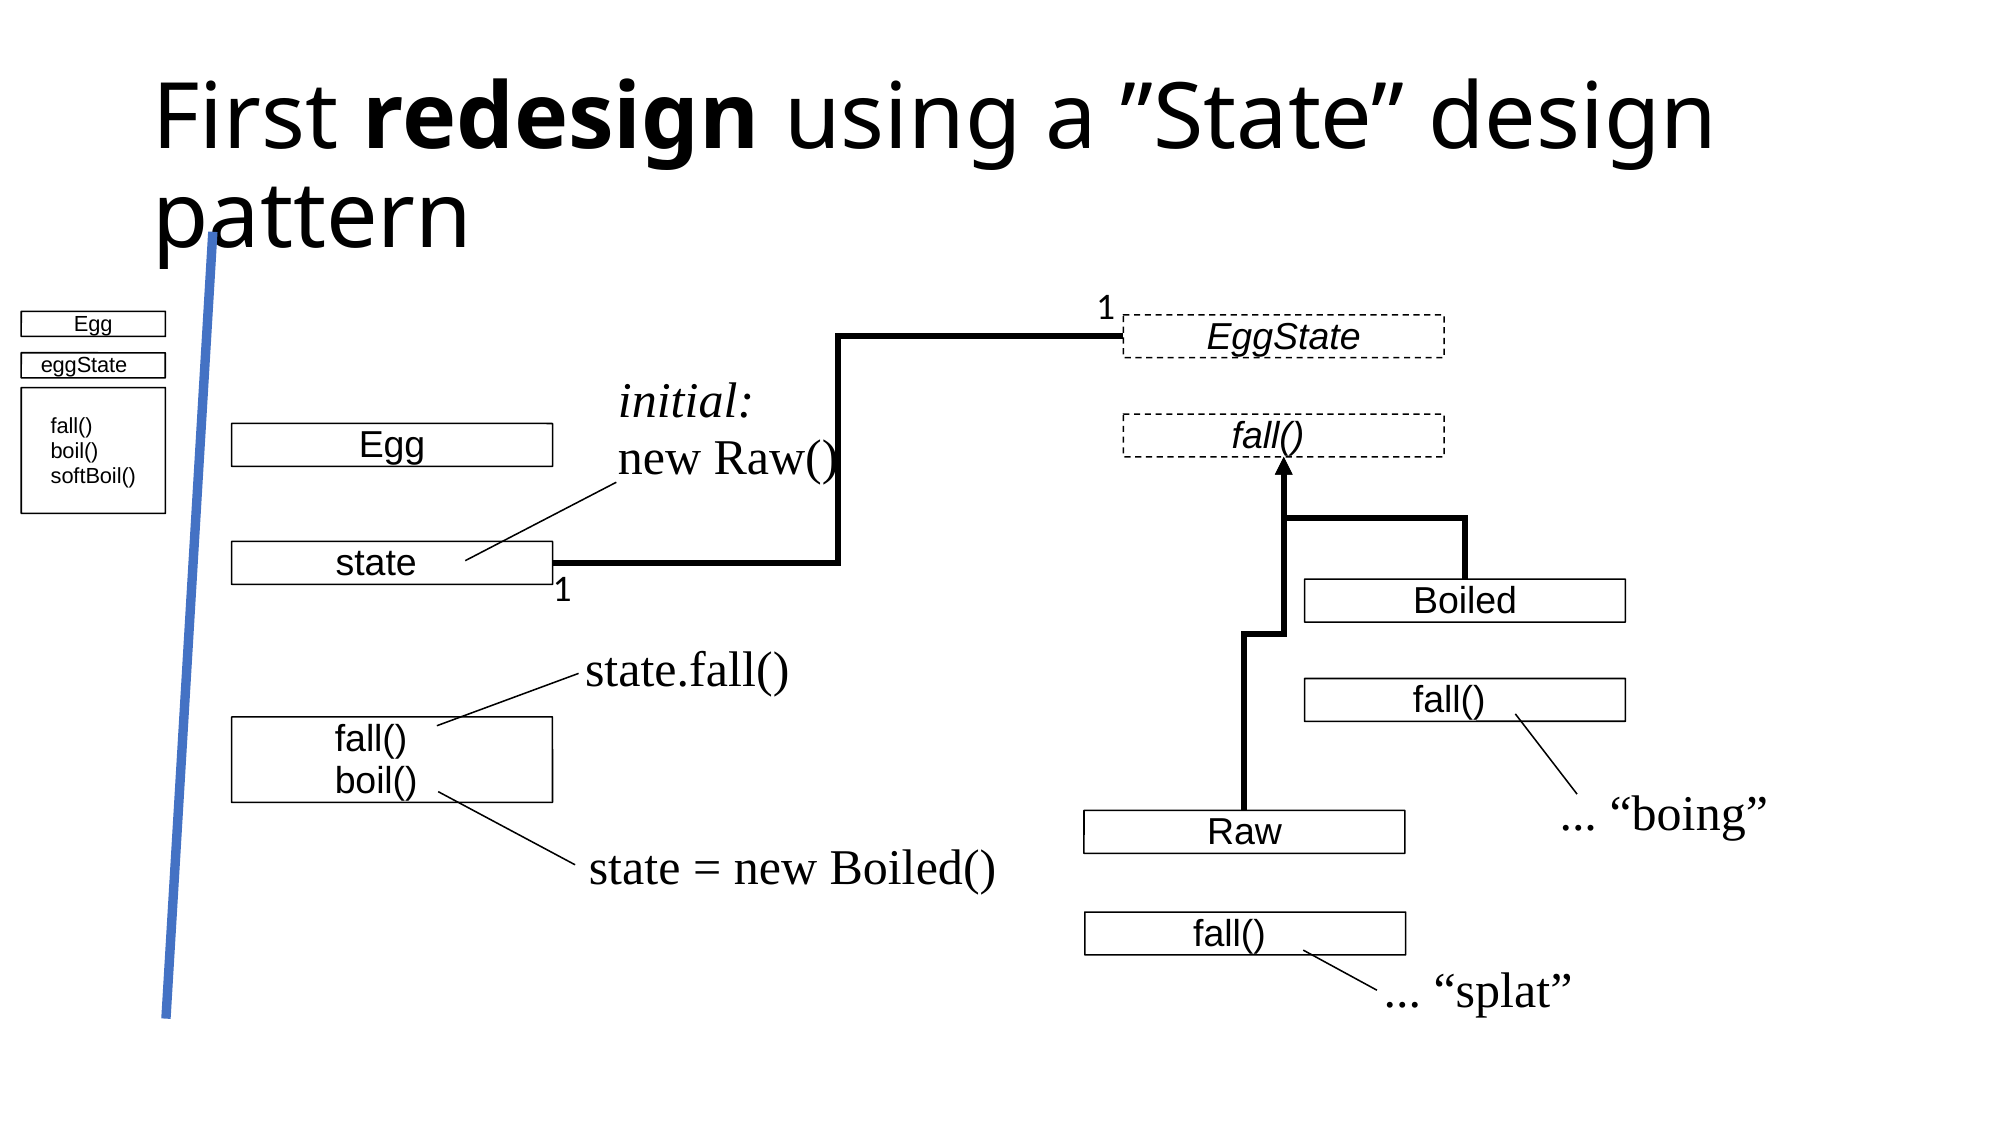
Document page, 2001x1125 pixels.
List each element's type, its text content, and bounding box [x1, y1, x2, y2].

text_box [552, 336, 1124, 563]
text_box fall() [1084, 912, 1406, 955]
text_box state.fall() [585, 640, 790, 698]
text_box state [231, 541, 552, 585]
text_box fall() [1124, 414, 1445, 457]
text_box fall() [1304, 678, 1626, 722]
text_box ... “boing” [1559, 784, 1802, 842]
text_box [1341, 418, 1407, 600]
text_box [1115, 605, 1413, 645]
text_box EggState [1123, 314, 1445, 358]
title First redesign using a ”State” design pattern [137, 59, 1863, 278]
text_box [165, 231, 213, 1019]
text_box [21, 305, 165, 514]
text_box Boiled [1304, 579, 1626, 623]
text_box fall() boil() [231, 716, 553, 803]
text_box ... “splat” [1383, 962, 1648, 1020]
text_box 1 [552, 563, 560, 617]
text_box state = new Boiled() [588, 838, 997, 896]
text_box 1 [1096, 274, 1104, 334]
text_box Raw [1083, 810, 1405, 854]
text_box Egg [231, 423, 552, 467]
